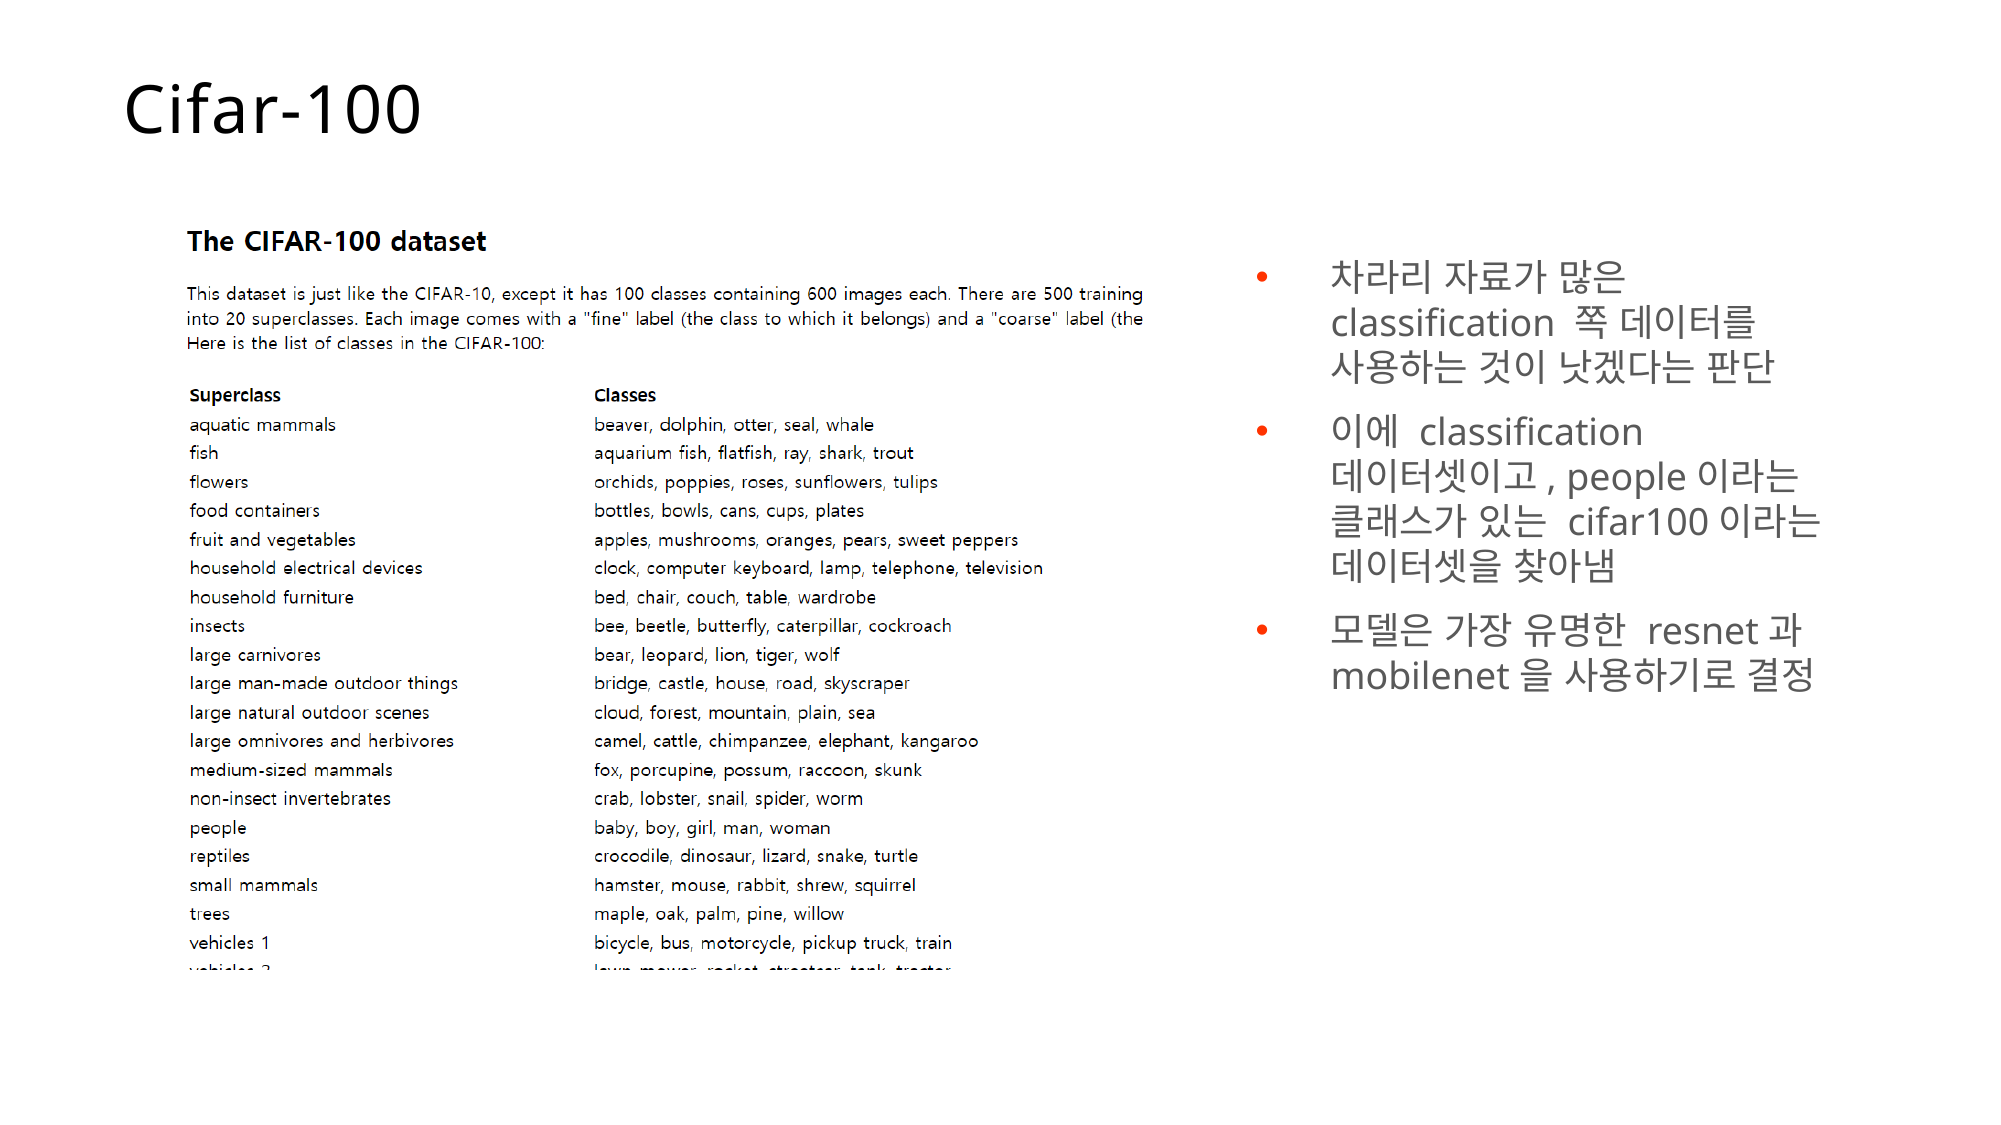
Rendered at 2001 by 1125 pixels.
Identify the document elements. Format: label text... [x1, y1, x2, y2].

text_box Cifar-100 [108, 52, 1834, 156]
picture [177, 210, 1148, 970]
text_box 차라리 자료가 많은 classification 쪽 데이터를 사용하는 것이 낫겠다는 판단 이에 classification 데이터셋이고, people이라는 클래스가 있는 cifar100이라는 데이터셋을 찾아냄 모델은 가장 유명한 resnet과 mobilenet을 사용하기로 결정 [1240, 246, 1863, 803]
